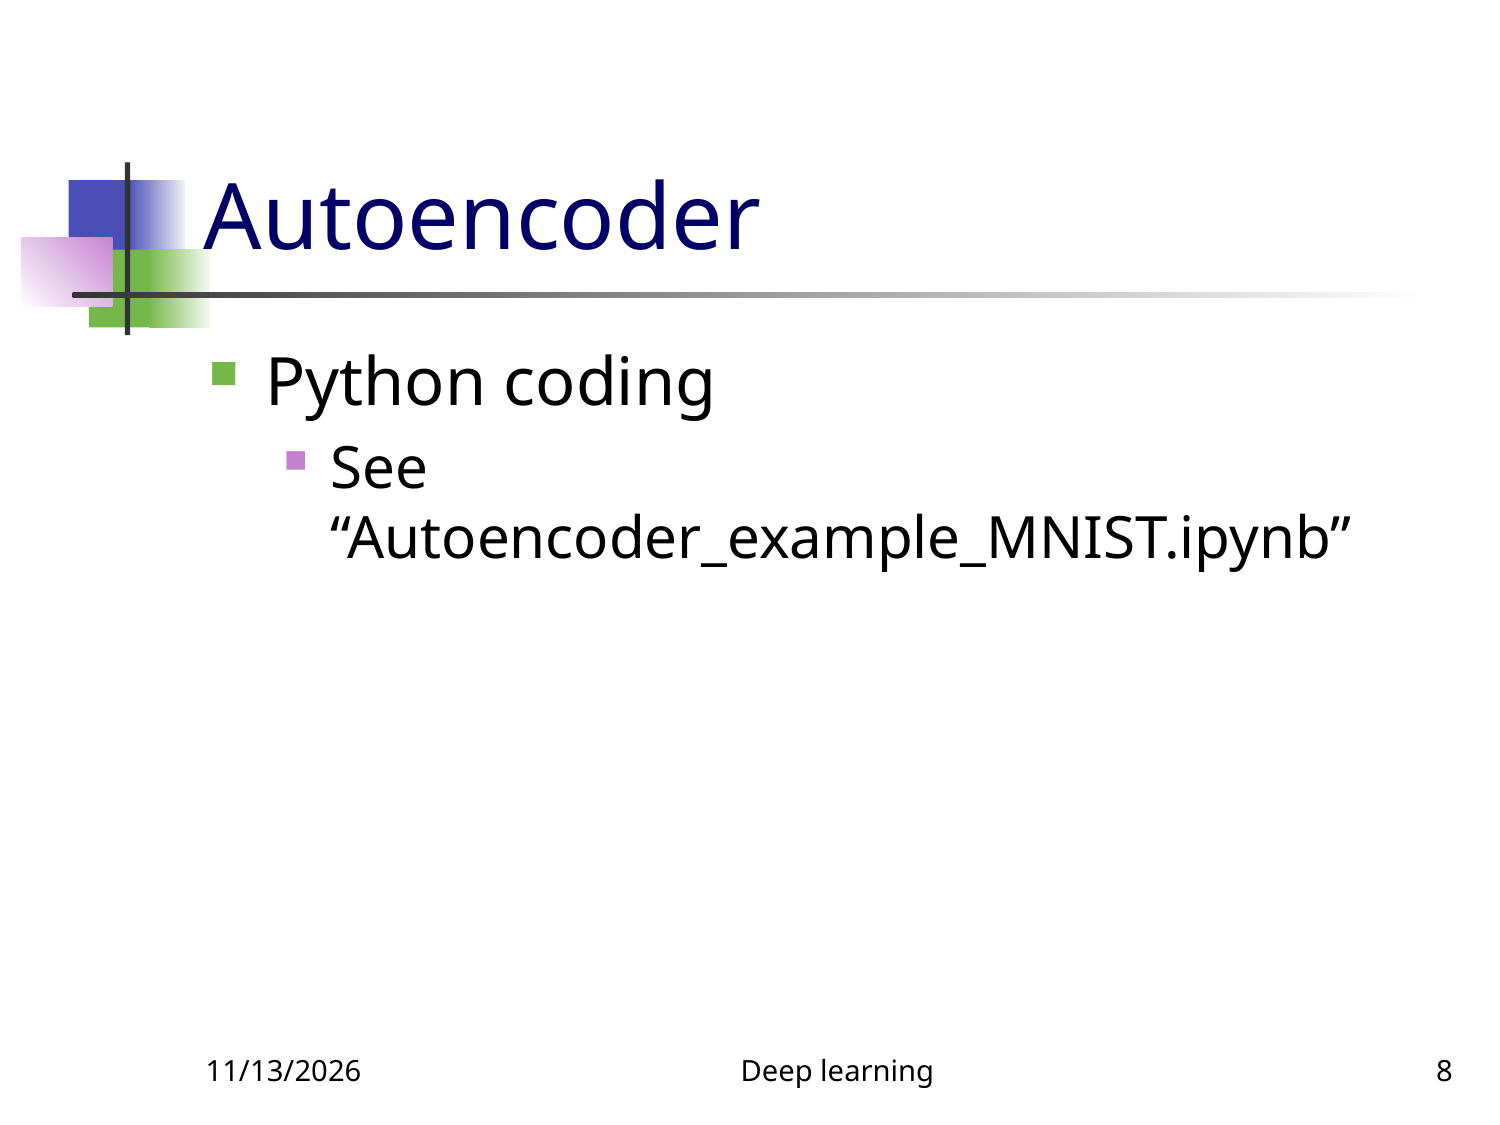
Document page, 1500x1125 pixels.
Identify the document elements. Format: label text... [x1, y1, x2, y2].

slide_number 8 [1155, 1024, 1468, 1100]
footer Deep learning [600, 1024, 1075, 1100]
title Autoencoder [188, 35, 1468, 275]
list Python coding See “Autoencoder_example_MNIST.ipynb” [193, 331, 1469, 1006]
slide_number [190, 1024, 504, 1100]
